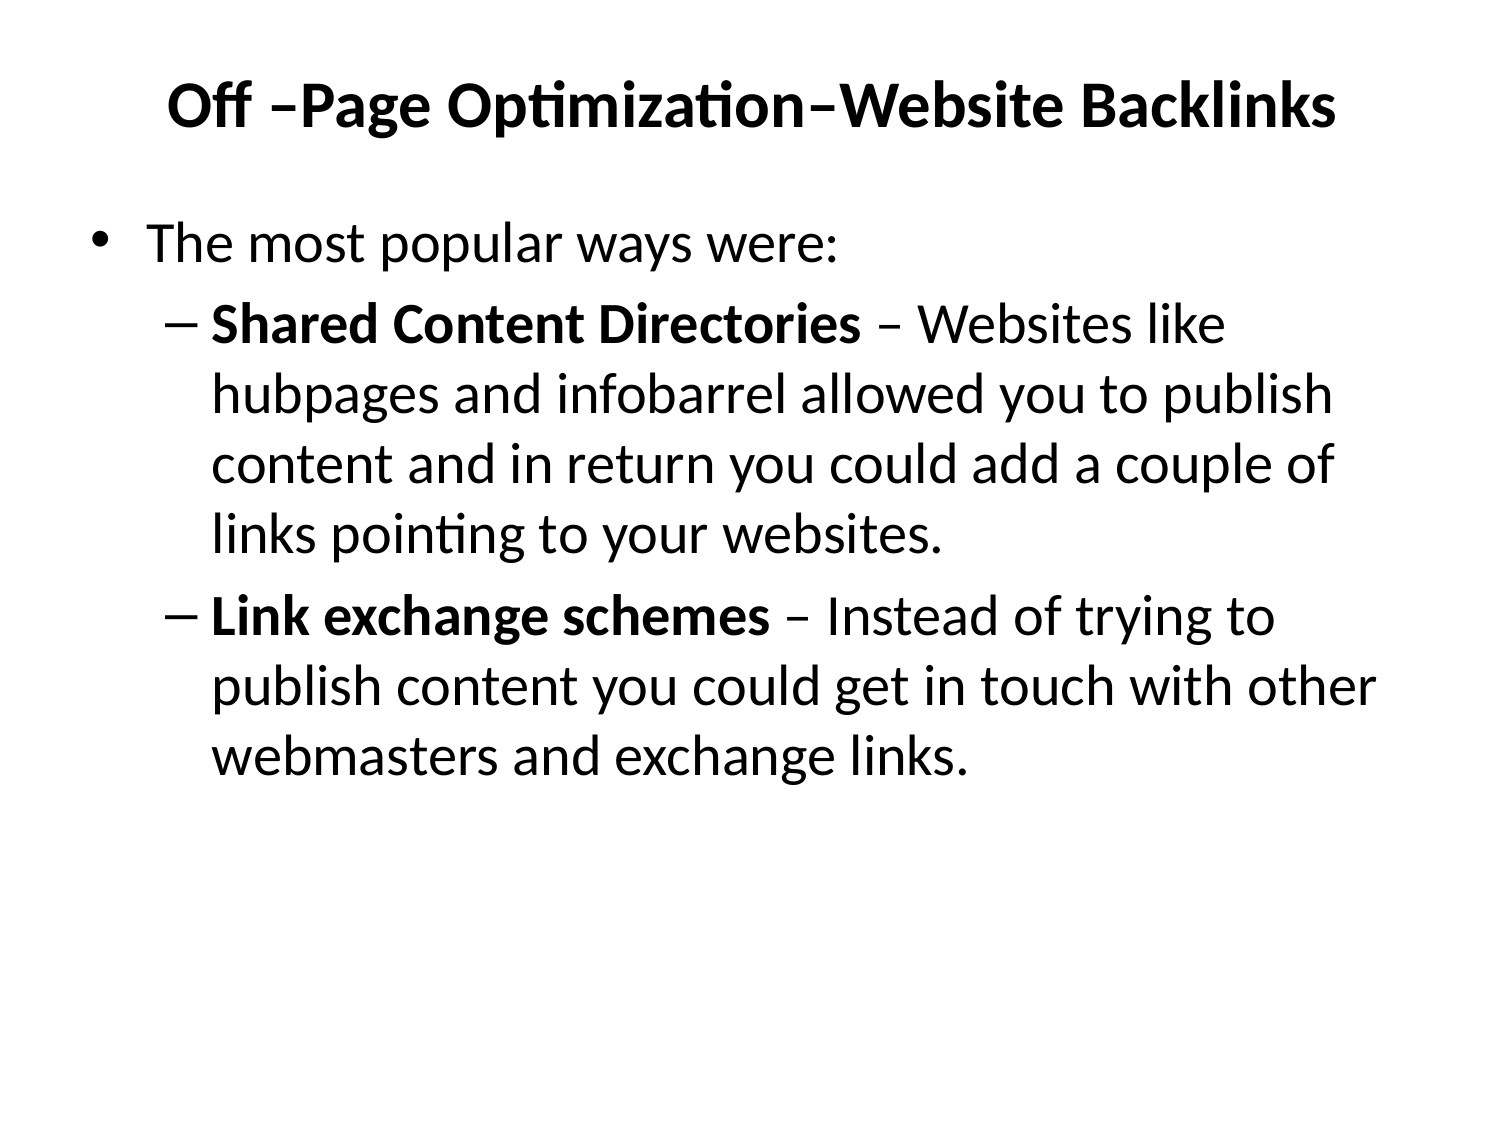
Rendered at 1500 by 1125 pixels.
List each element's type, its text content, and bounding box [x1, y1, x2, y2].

title Off –Page Optimization–Website Backlinks [0, 7, 1500, 195]
list The most popular ways were: Shared Content Directories – Websites like hubpages and infobarrel allowed you to publish content and in return you could add a couple of links pointing to your websites. Link exchange schemes – Instead of trying to publish content you could get in touch with other webmasters and exchange links. [75, 196, 1425, 939]
